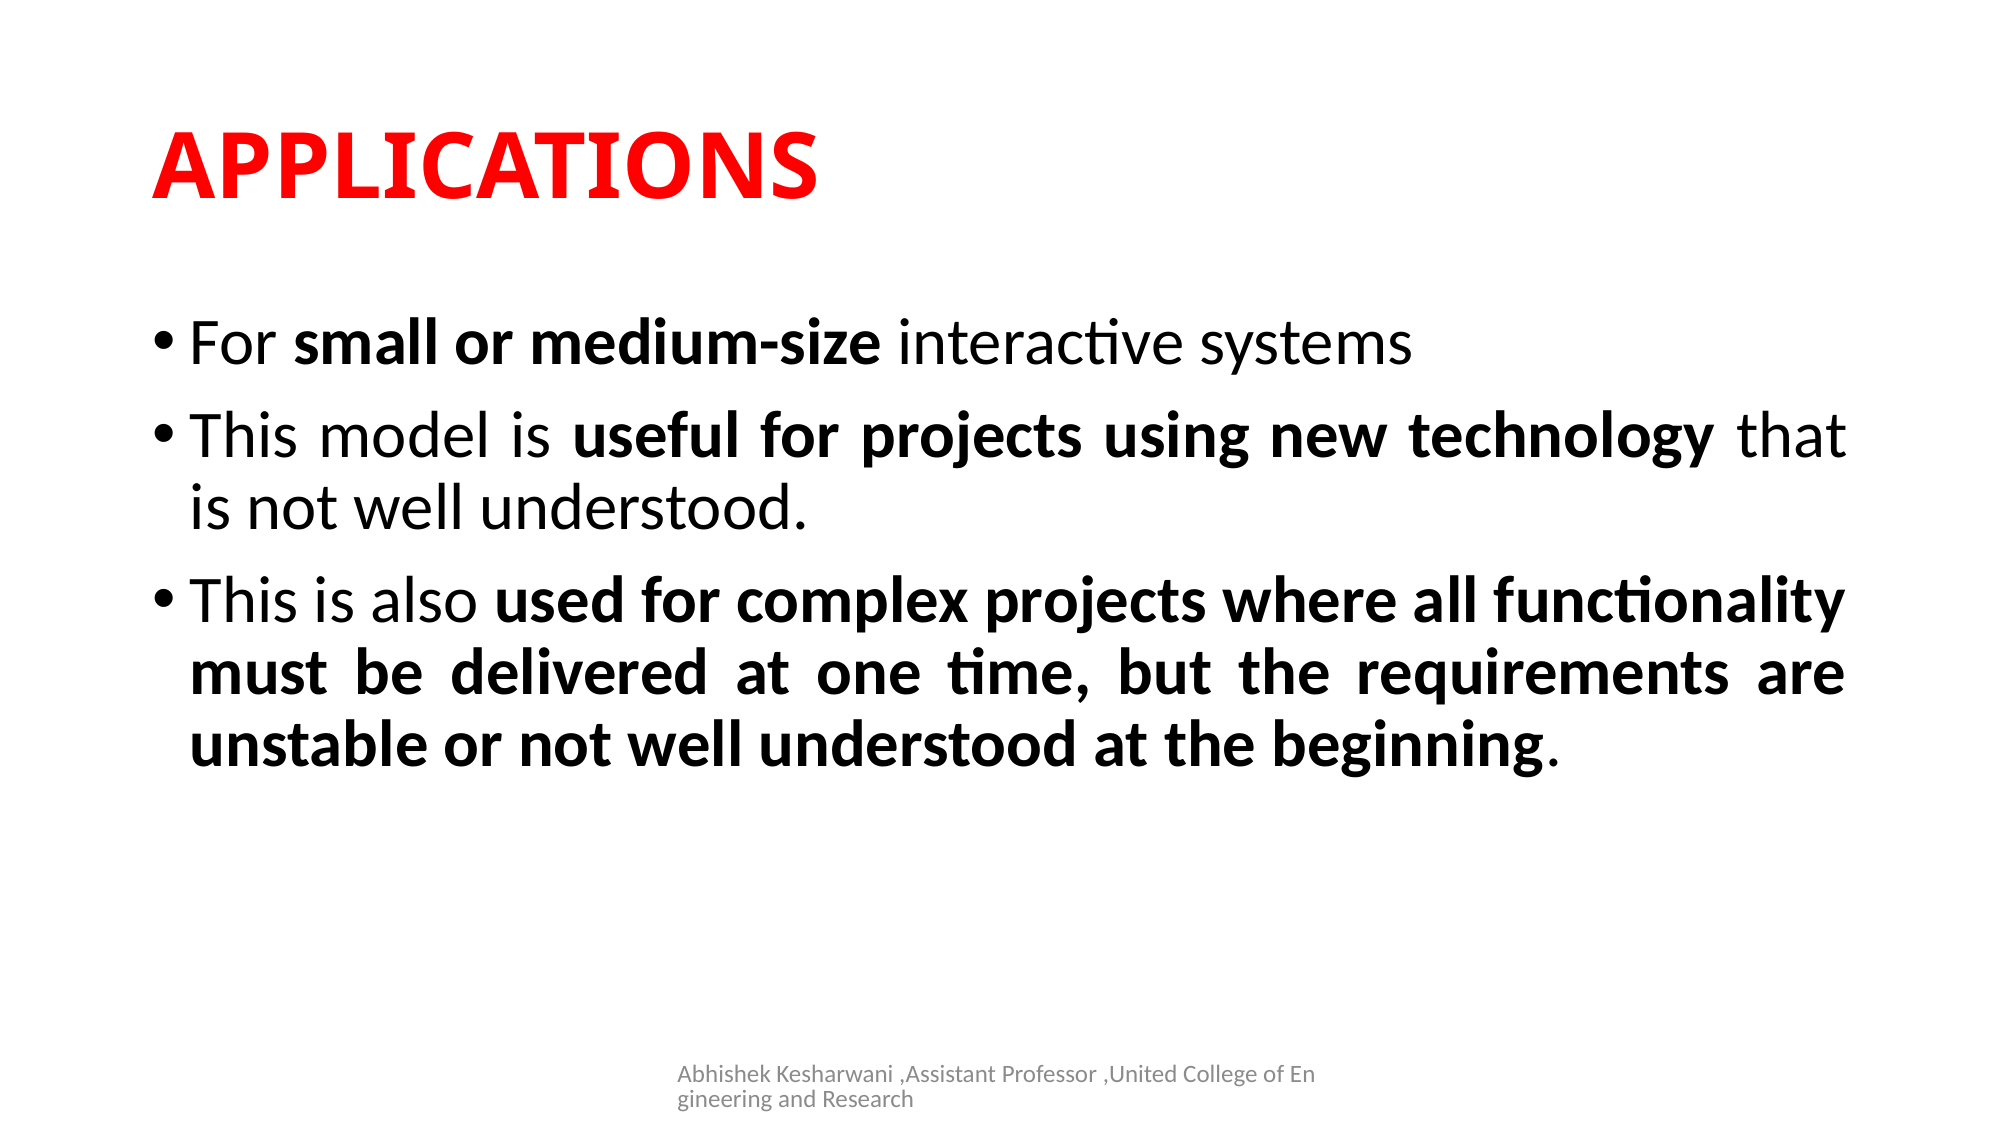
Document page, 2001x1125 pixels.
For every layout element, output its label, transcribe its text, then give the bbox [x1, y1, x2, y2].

title APPLICATIONS [137, 59, 1863, 278]
footer Abhishek Kesharwani ,Assistant Professor ,United College of Engineering and Research [662, 1042, 1338, 1103]
list For small or medium-size interactive systems This model is useful for projects using new technology that is not well understood. This is also used for complex projects where all functionality must be delivered at one time, but the requirements are unstable or not well understood at the beginning. [137, 299, 1863, 1014]
